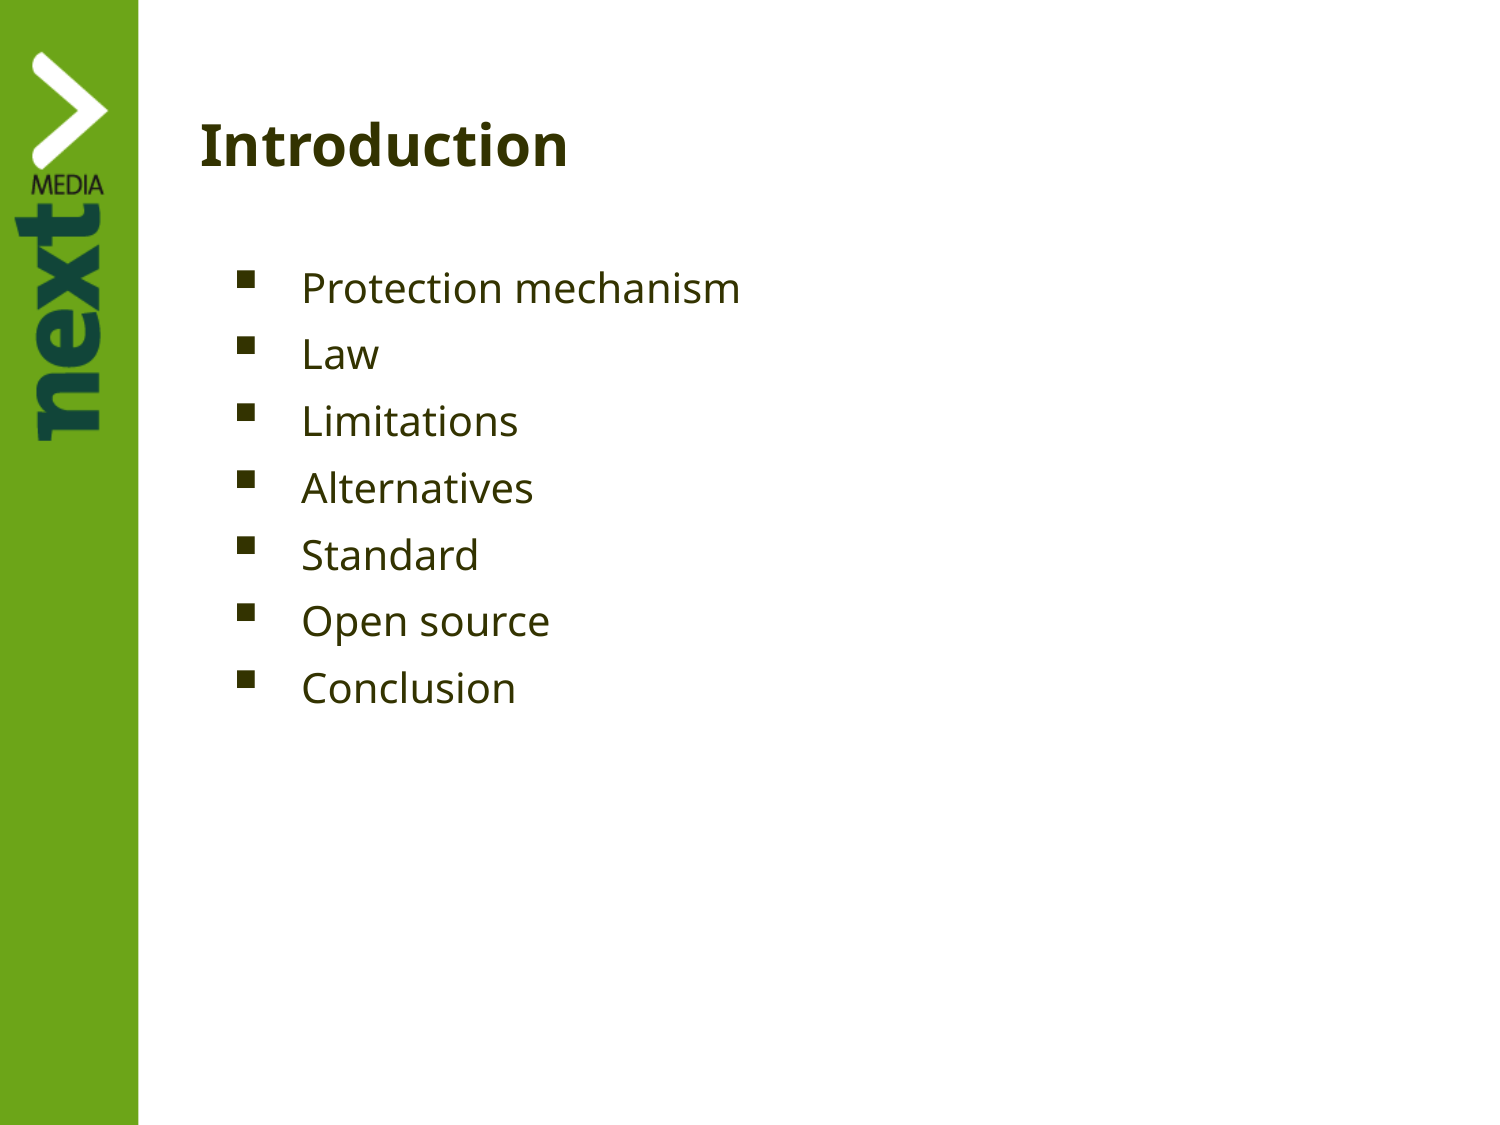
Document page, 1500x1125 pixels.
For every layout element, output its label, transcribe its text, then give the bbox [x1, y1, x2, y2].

picture [0, 0, 139, 1125]
title Introduction [193, 65, 1355, 221]
list Protection mechanism Law Limitations Alternatives Standard Open source Conclusion [193, 254, 1355, 1012]
